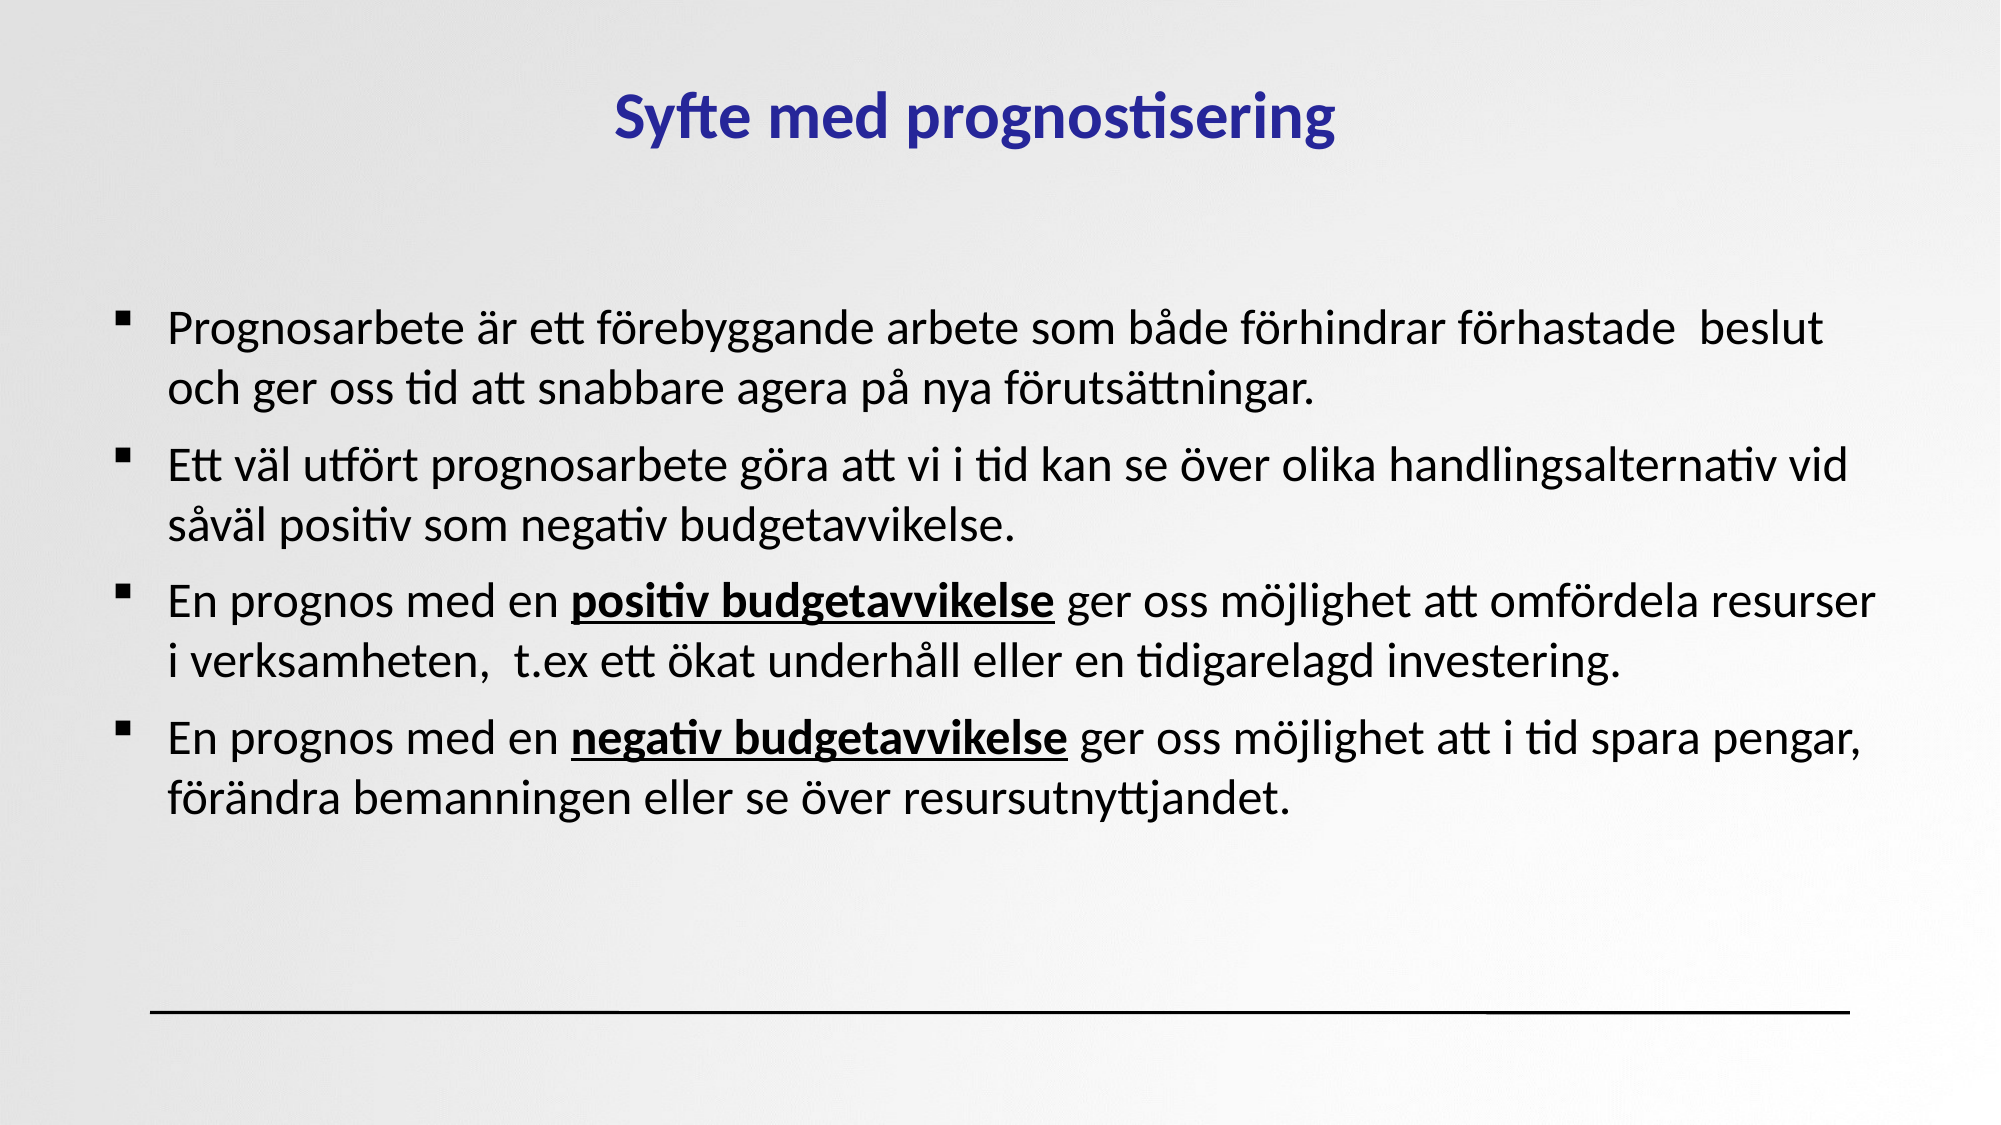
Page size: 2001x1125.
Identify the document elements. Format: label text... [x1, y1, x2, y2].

picture [0, 0, 2001, 1125]
list Prognosarbete är ett förebyggande arbete som både förhindrar förhastade beslut och ger oss tid att snabbare agera på nya förutsättningar. Ett väl utfört prognosarbete göra att vi i tid kan se över olika handlingsalternativ vid såväl positiv som negativ budgetavvikelse. En prognos med en positiv budgetavvikelse ger oss möjlighet att omfördela resurser i verksamheten, t.ex ett ökat underhåll eller en tidigarelagd investering. En prognos med en negativ budgetavvikelse ger oss möjlighet att i tid spara pengar, förändra bemanningen eller se över resursutnyttjandet. [96, 287, 1892, 996]
title Syfte med prognostisering [125, 90, 1826, 204]
